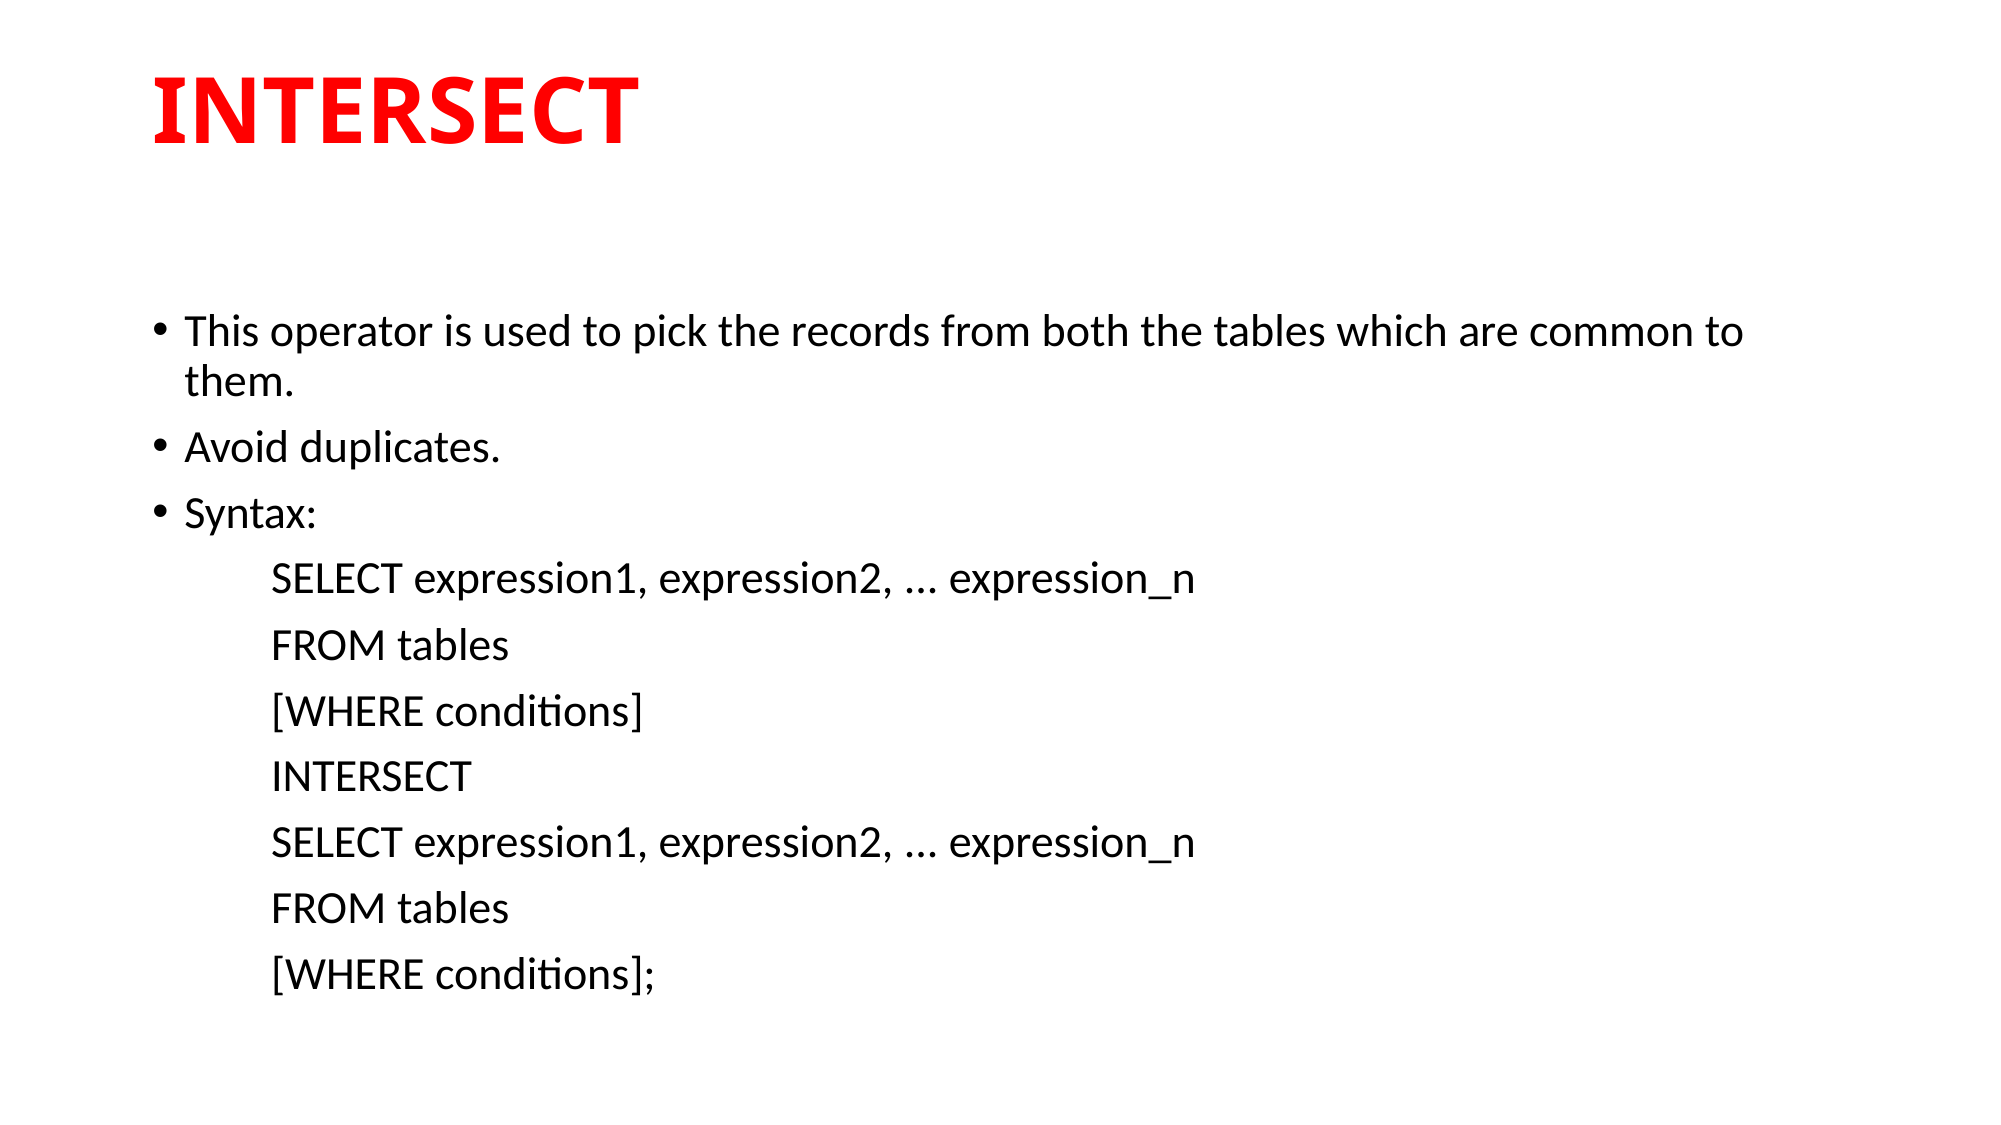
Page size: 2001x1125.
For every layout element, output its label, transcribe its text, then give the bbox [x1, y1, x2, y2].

title INTERSECT [137, 59, 1863, 278]
list This operator is used to pick the records from both the tables which are common to them. Avoid duplicates. Syntax: SELECT expression1, expression2, ... expression_n FROM tables [WHERE conditions] INTERSECT SELECT expression1, expression2, ... expression_n FROM tables [WHERE conditions]; [137, 299, 1863, 1014]
